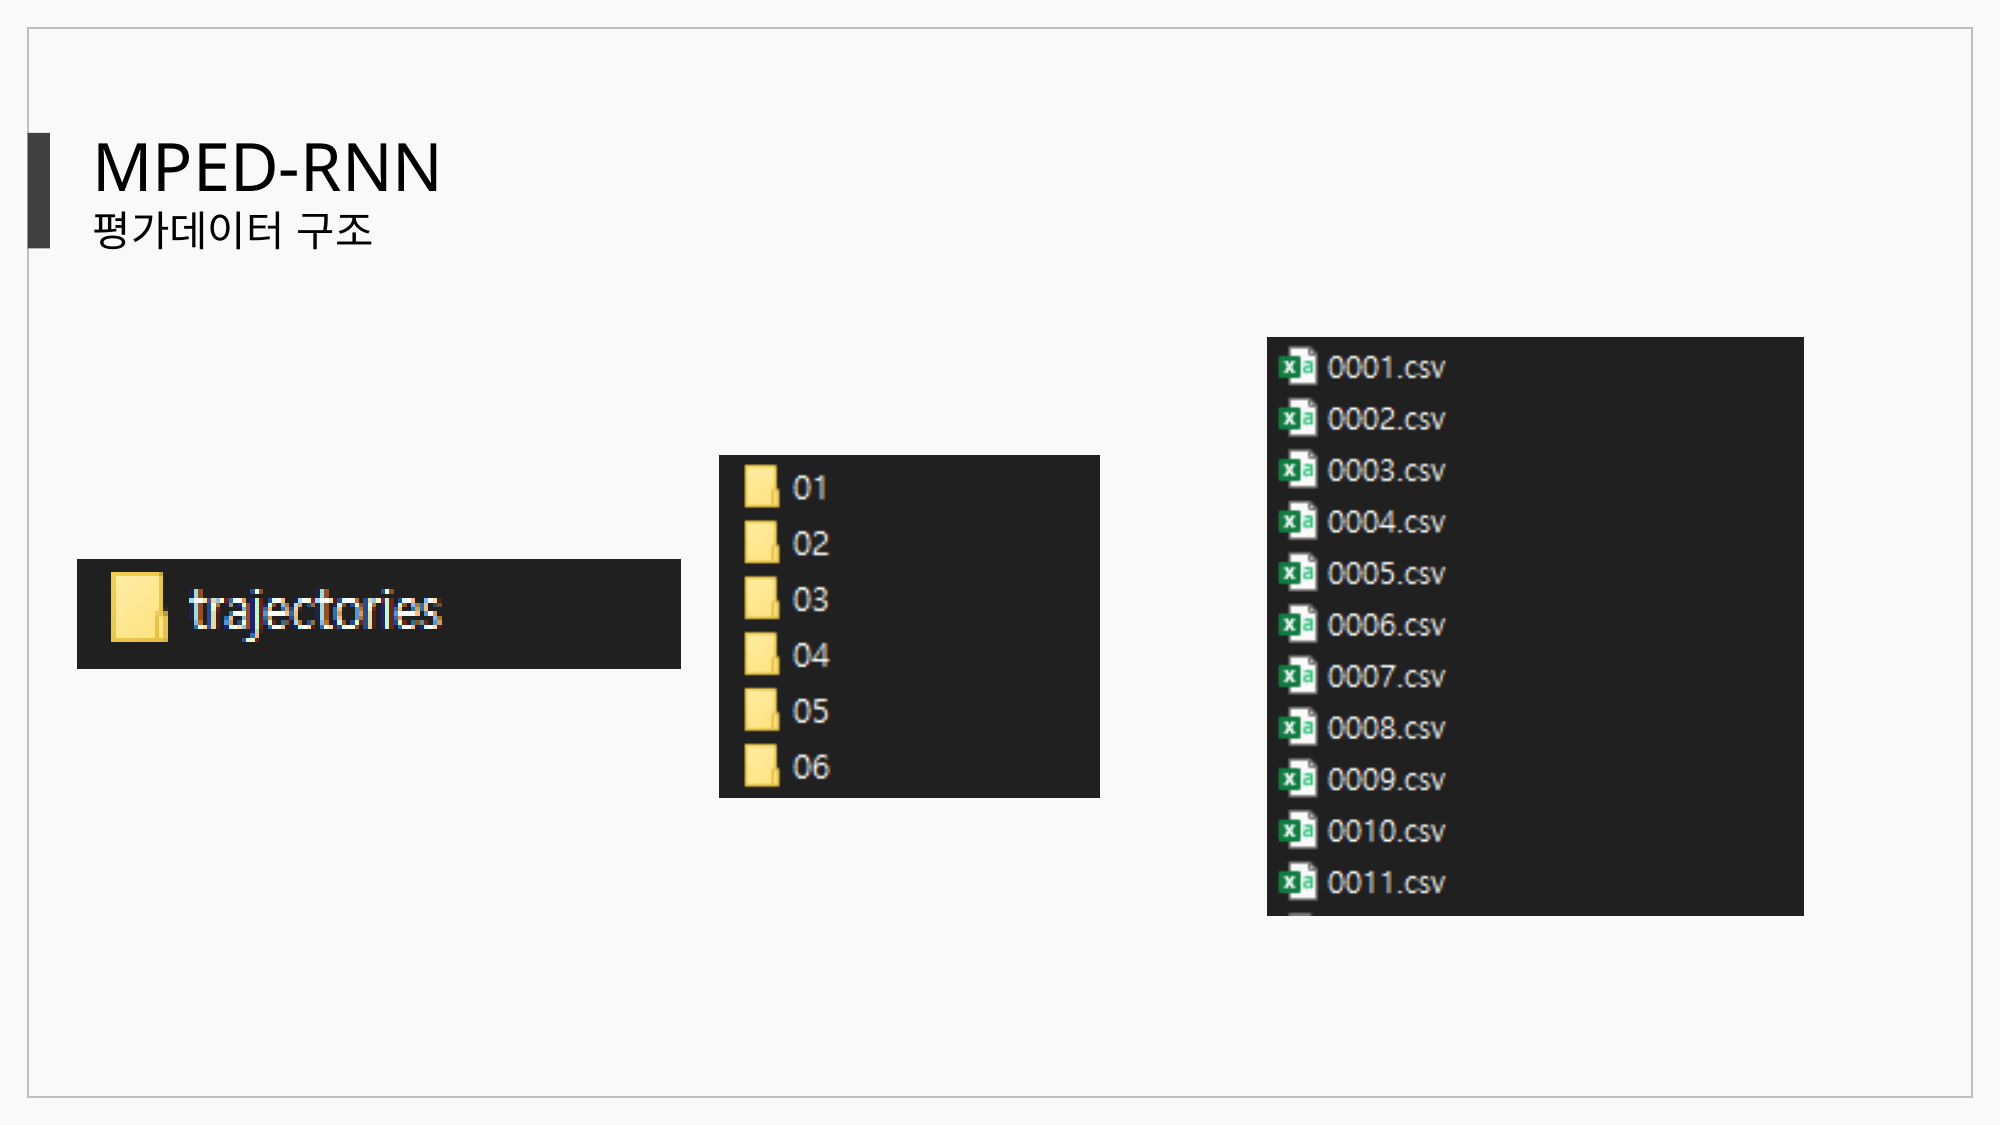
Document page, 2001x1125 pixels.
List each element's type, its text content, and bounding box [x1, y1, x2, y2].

text_box MPED-RNN 평가데이터 구조 [77, 117, 875, 263]
picture [1267, 337, 1804, 916]
text_box [27, 27, 1973, 1098]
text_box [27, 132, 51, 249]
picture [719, 455, 1100, 798]
picture [77, 559, 681, 669]
